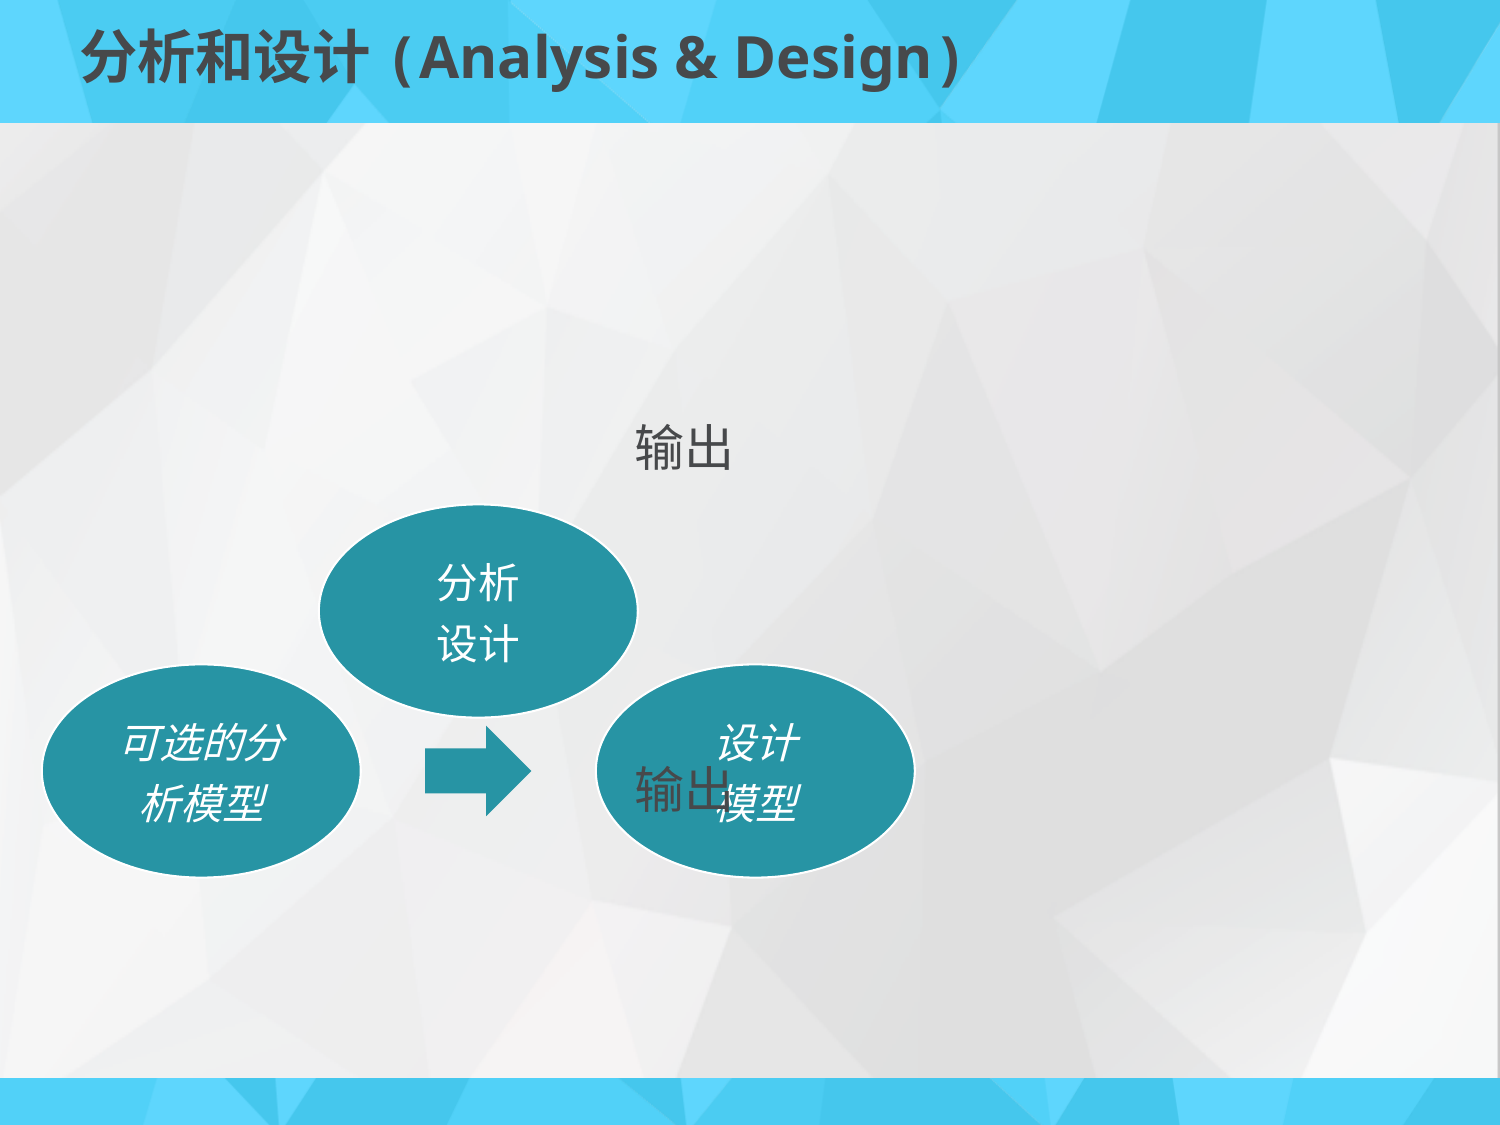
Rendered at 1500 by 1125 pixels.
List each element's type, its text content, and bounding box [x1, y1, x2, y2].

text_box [0, 184, 1117, 1038]
picture [0, 0, 1500, 1125]
title 分析和设计(Analysis & Design) [64, 9, 1422, 115]
